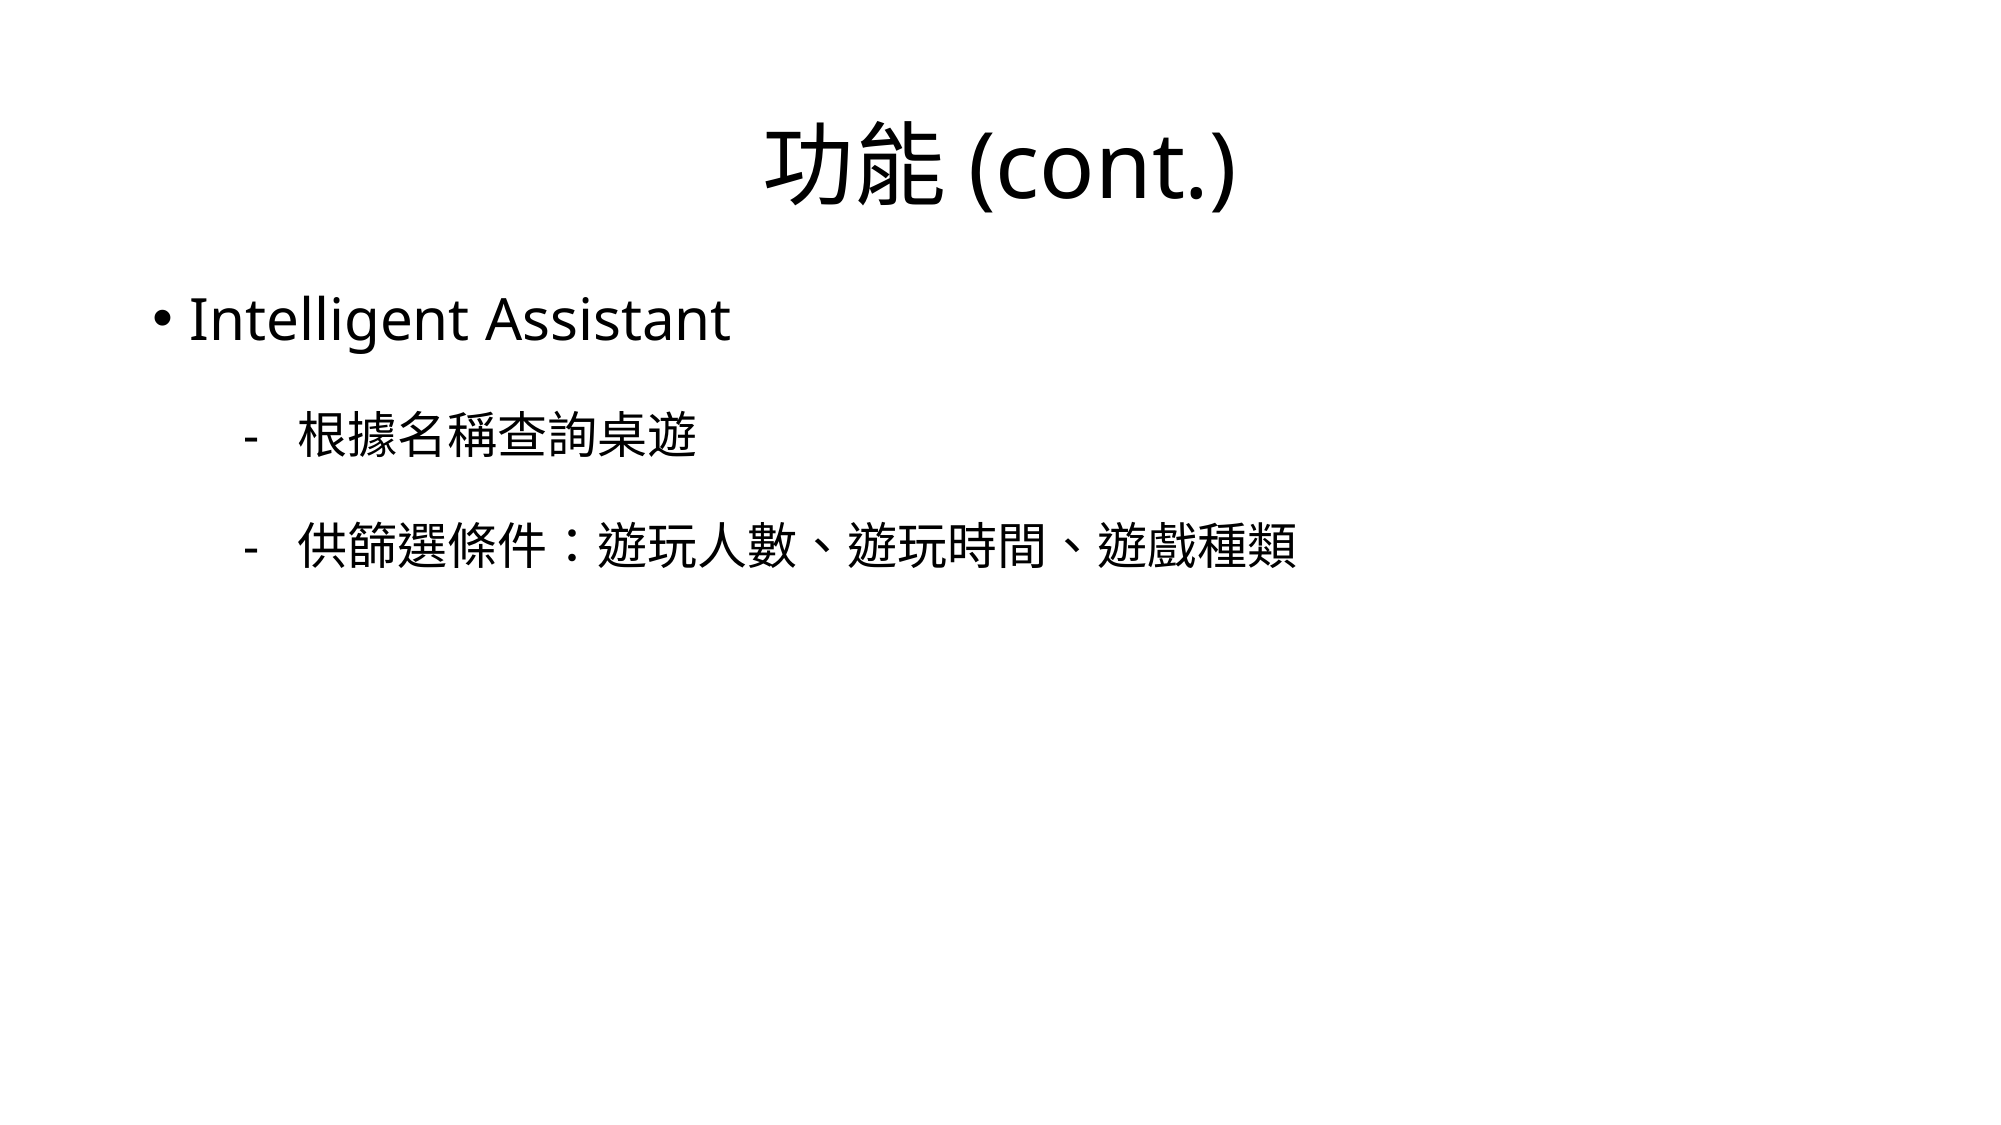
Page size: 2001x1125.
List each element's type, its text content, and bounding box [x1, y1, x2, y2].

text_box Intelligent Assistant - 根據名稱查詢桌遊 - 供篩選條件：遊玩人數、遊玩時間、遊戲種類 [137, 240, 1863, 1039]
text_box 功能(cont.) [137, 59, 1863, 240]
